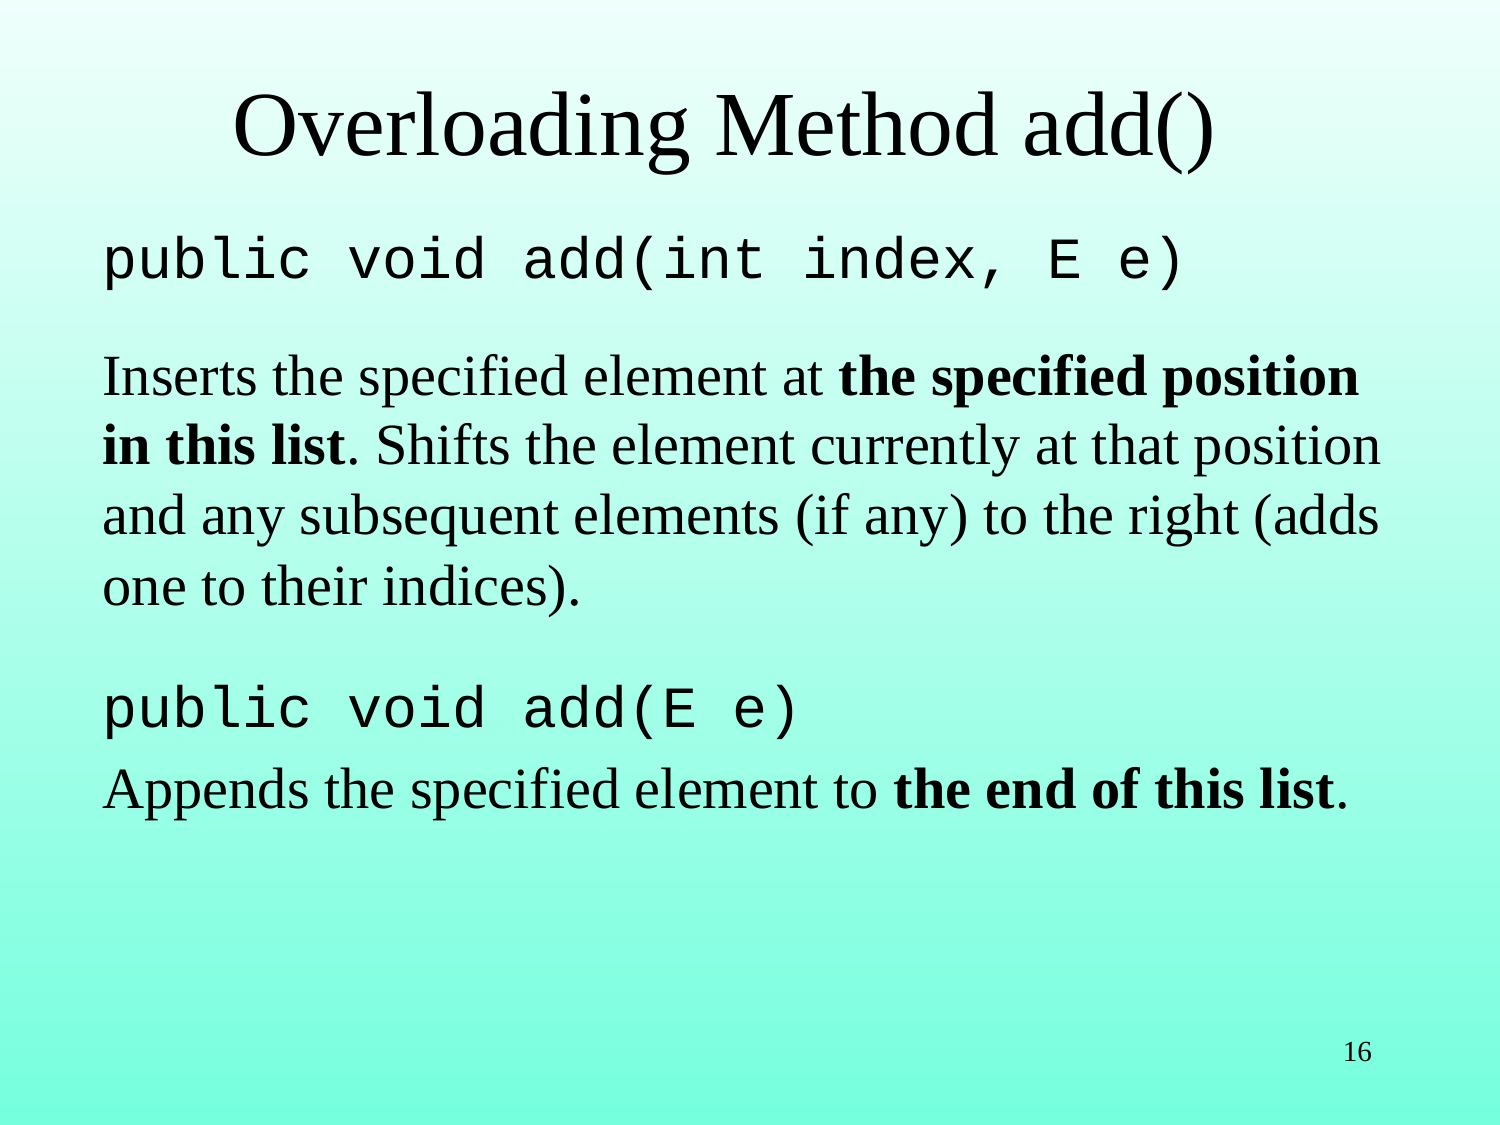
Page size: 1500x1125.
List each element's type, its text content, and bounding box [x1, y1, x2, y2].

slide_number 16 [1074, 1024, 1388, 1101]
list public void add(int index, E e) Inserts the specified element at the specified position in this list. Shifts the element currently at that position and any subsequent elements (if any) to the right (adds one to their indices). public void add(E e) Appends the specified element to the end of this list. [87, 212, 1413, 925]
title Overloading Method add() [62, 37, 1388, 200]
